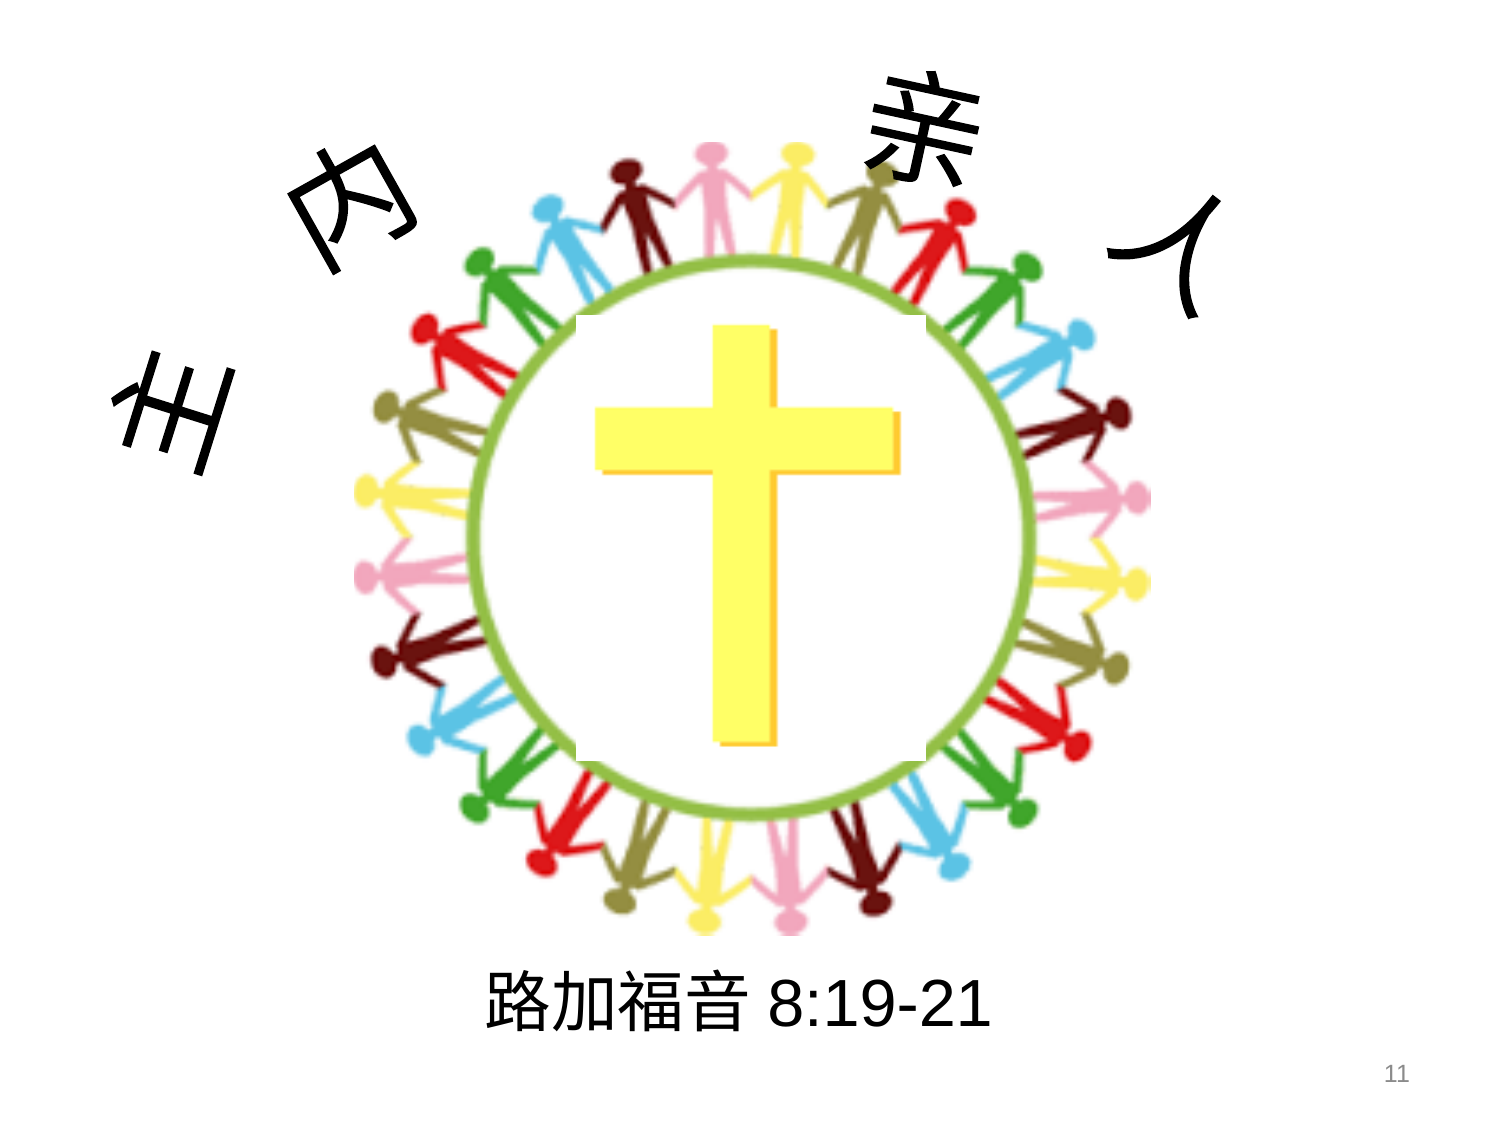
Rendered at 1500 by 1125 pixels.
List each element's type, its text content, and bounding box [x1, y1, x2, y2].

picture [354, 142, 1152, 937]
slide_number 11 [1074, 1042, 1425, 1103]
text_box 路加福音8:19-21 [469, 952, 1040, 1048]
